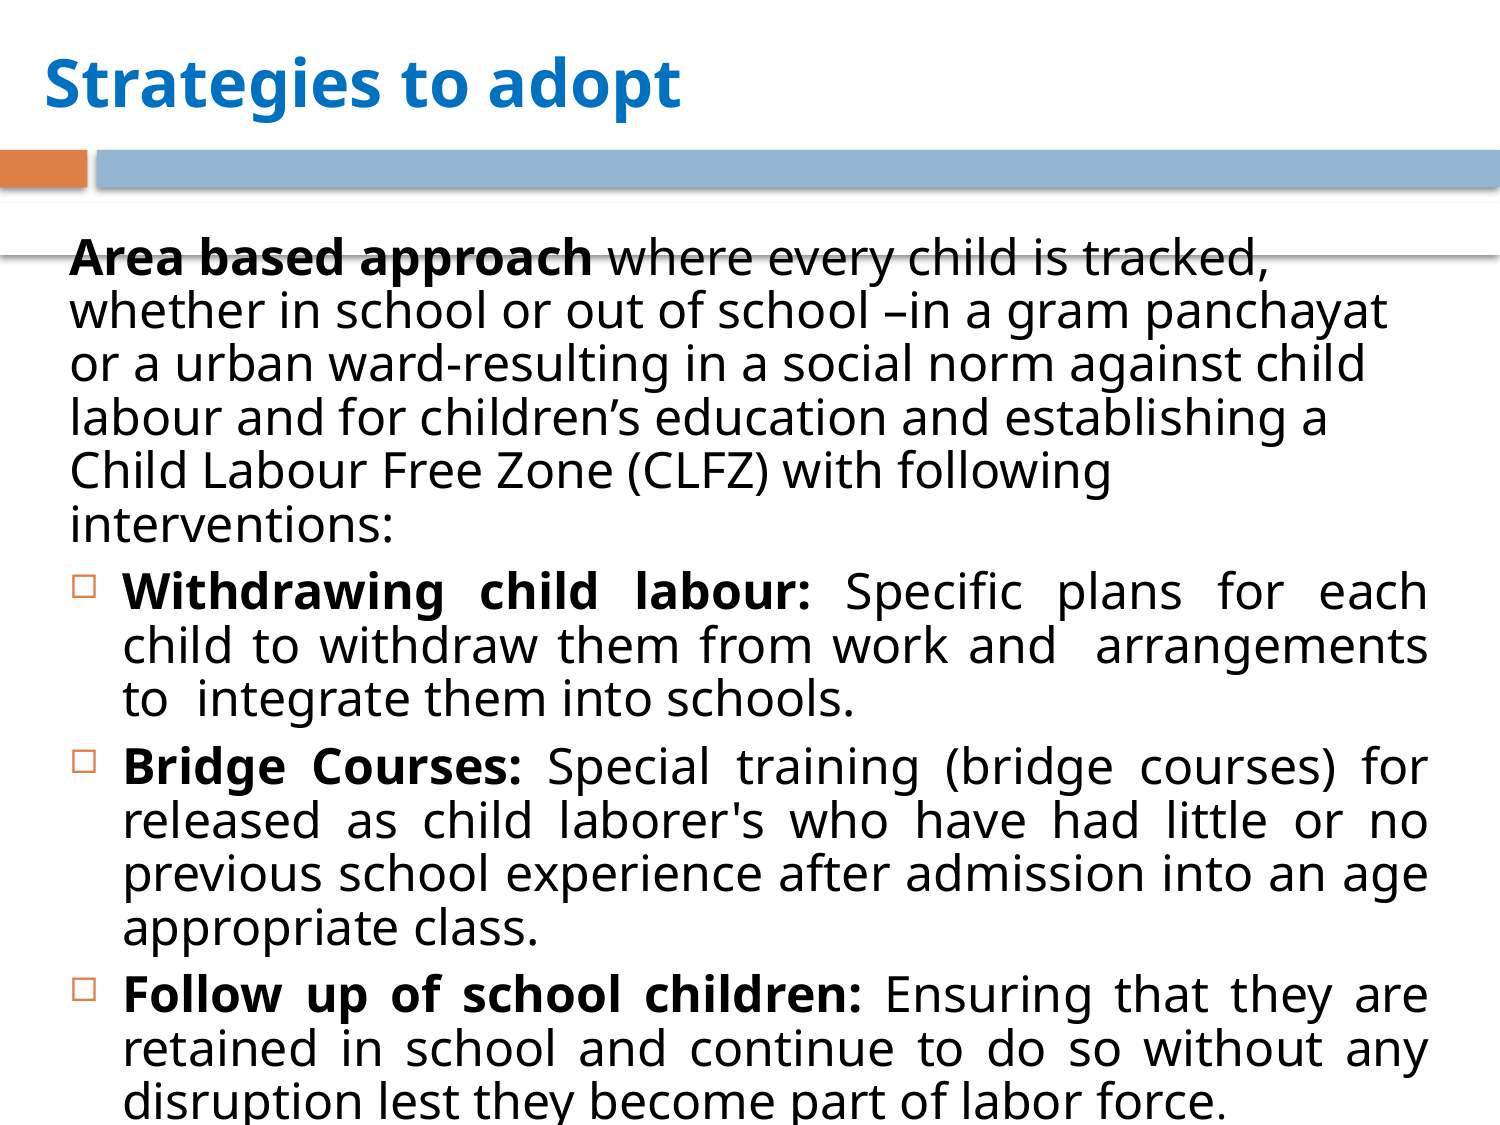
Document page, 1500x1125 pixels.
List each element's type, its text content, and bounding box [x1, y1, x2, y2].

text_box Strategies to adopt [12, 37, 1038, 125]
list Area based approach where every child is tracked, whether in school or out of school –in a gram panchayat or a urban ward-resulting in a social norm against child labour and for children’s education and establishing a Child Labour Free Zone (CLFZ) with following interventions: Withdrawing child labour: Specific plans for each child to withdraw them from work and arrangements to integrate them into schools. Bridge Courses: Special training (bridge courses) for released as child laborer's who have had little or no previous school experience after admission into an age appropriate class. Follow up of school children: Ensuring that they are retained in school and continue to do so without any disruption lest they become part of labor force. [54, 224, 1446, 975]
